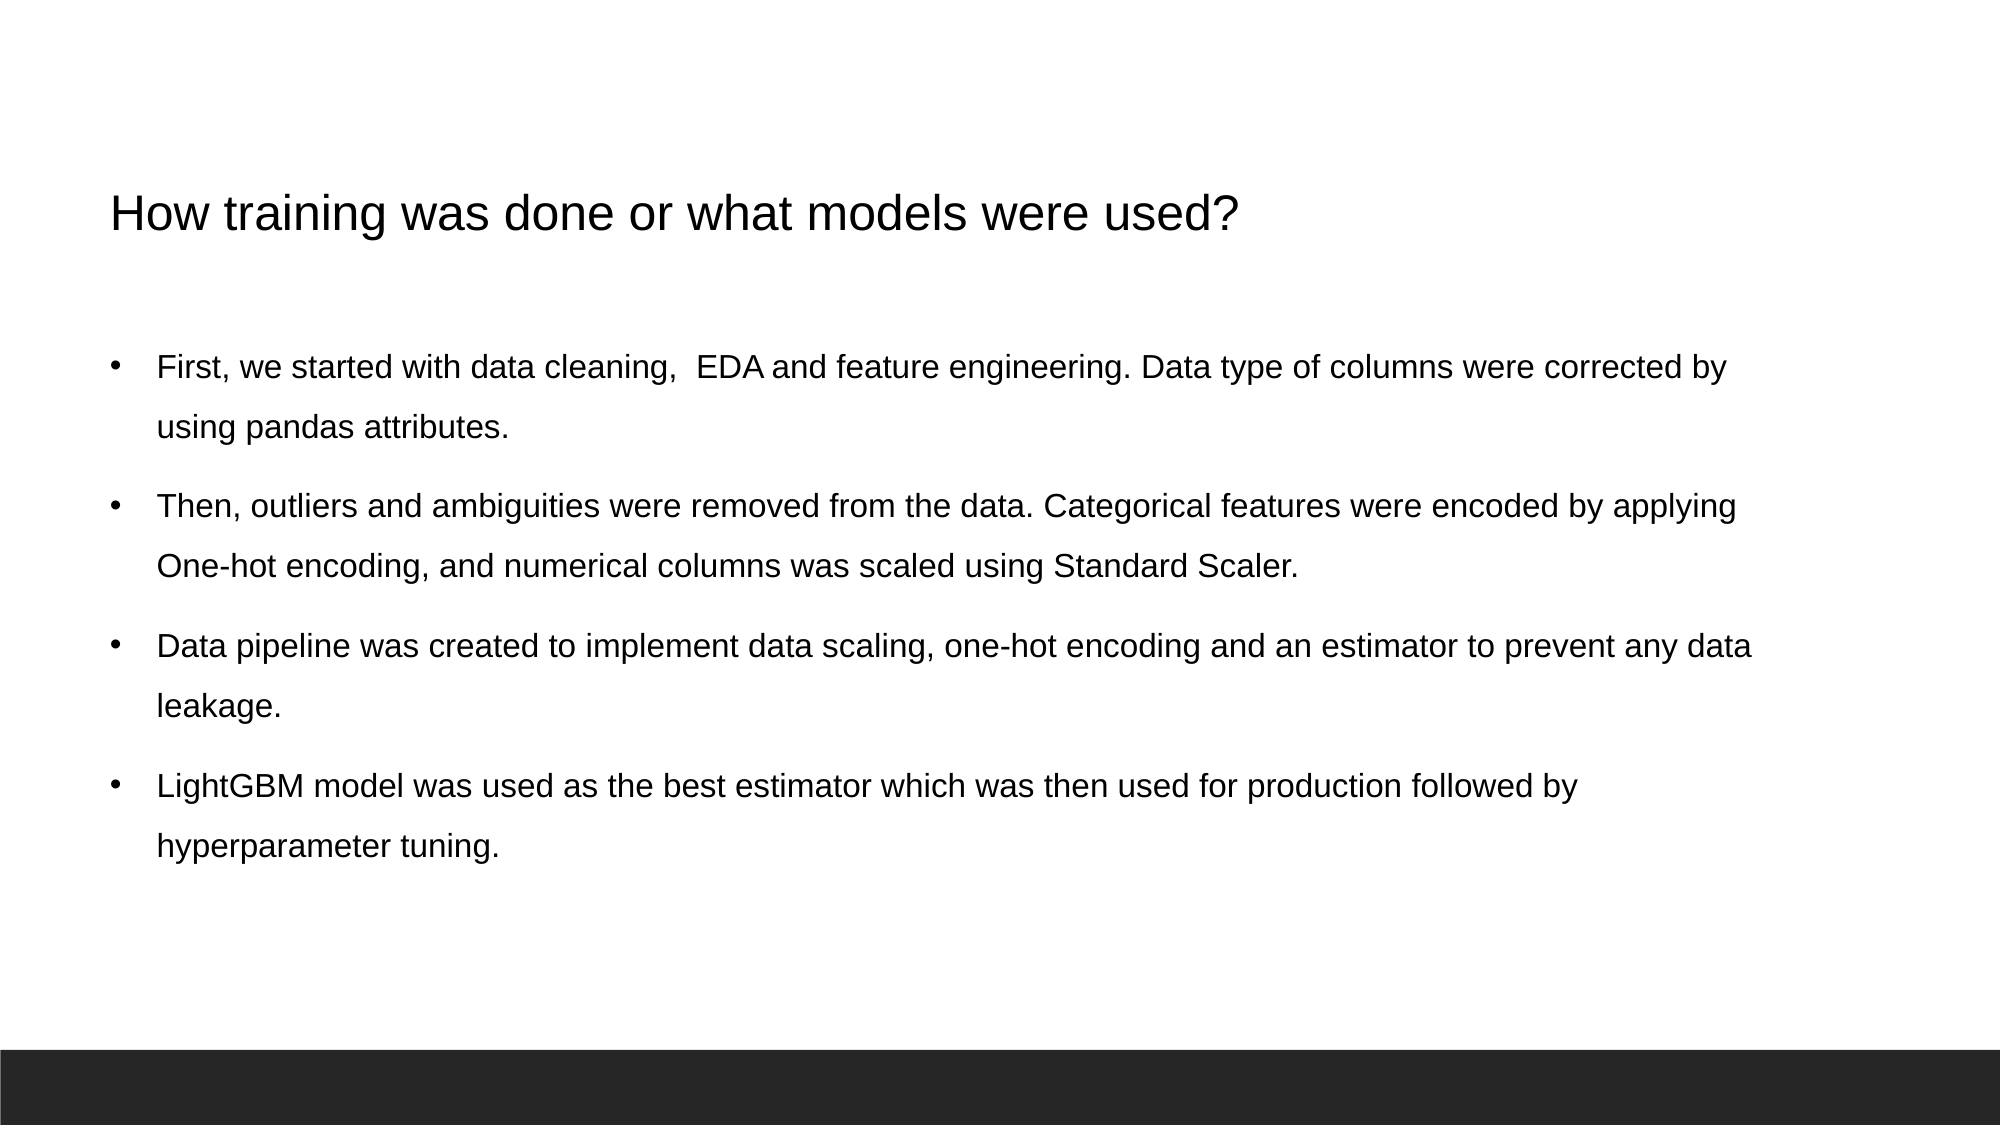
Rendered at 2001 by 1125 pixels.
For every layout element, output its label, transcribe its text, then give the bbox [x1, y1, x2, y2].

text_box How training was done or what models were used? First, we started with data cleaning, EDA and feature engineering. Data type of columns were corrected by using pandas attributes. Then, outliers and ambiguities were removed from the data. Categorical features were encoded by applying One-hot encoding, and numerical columns was scaled using Standard Scaler. Data pipeline was created to implement data scaling, one-hot encoding and an estimator to prevent any data leakage. LightGBM model was used as the best estimator which was then used for production followed by hyperparameter tuning. [94, 172, 1816, 917]
